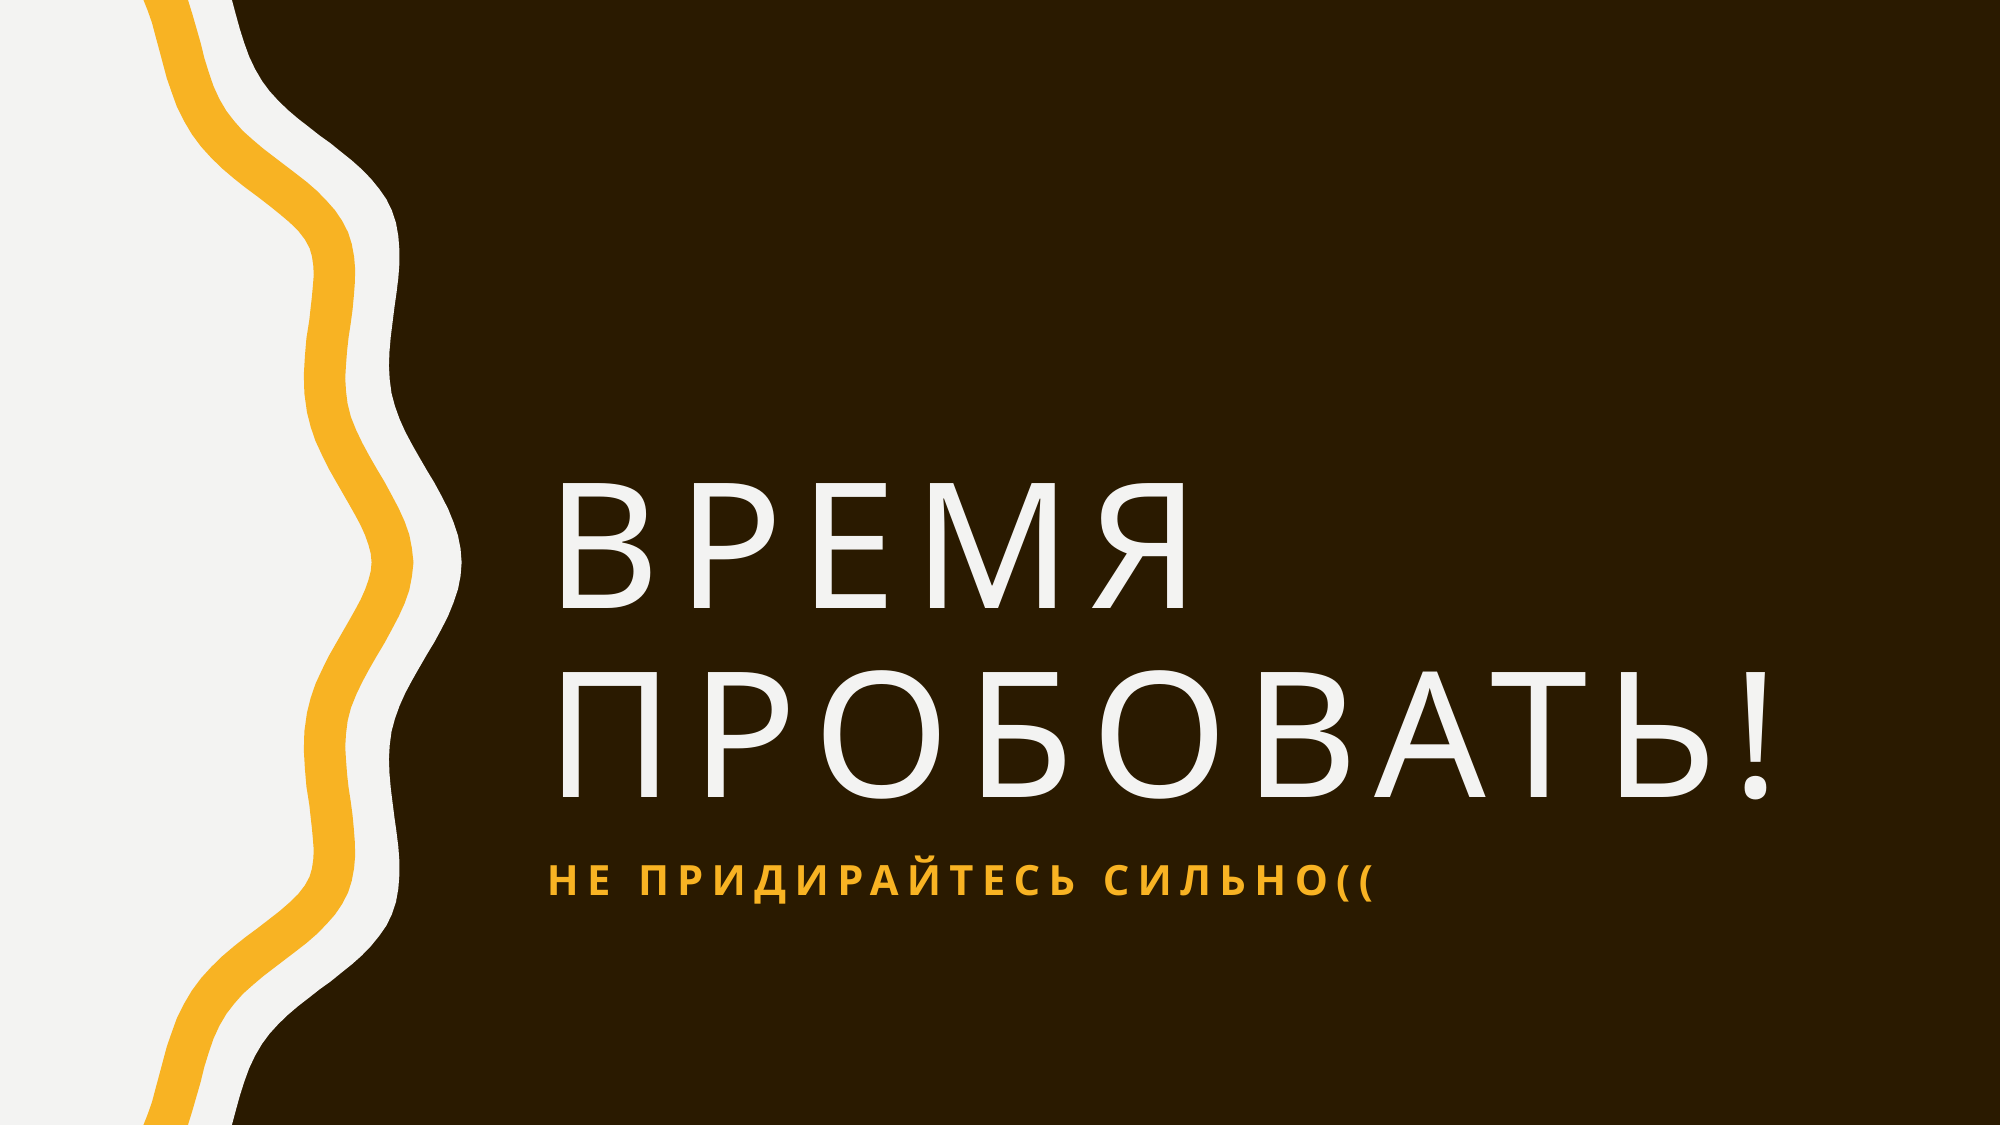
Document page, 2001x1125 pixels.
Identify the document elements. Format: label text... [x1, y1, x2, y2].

list Не придирайтесь сильно(( [531, 846, 1684, 1003]
title ВРЕМЯ ПРОБОВАТЬ! [531, 176, 1875, 843]
